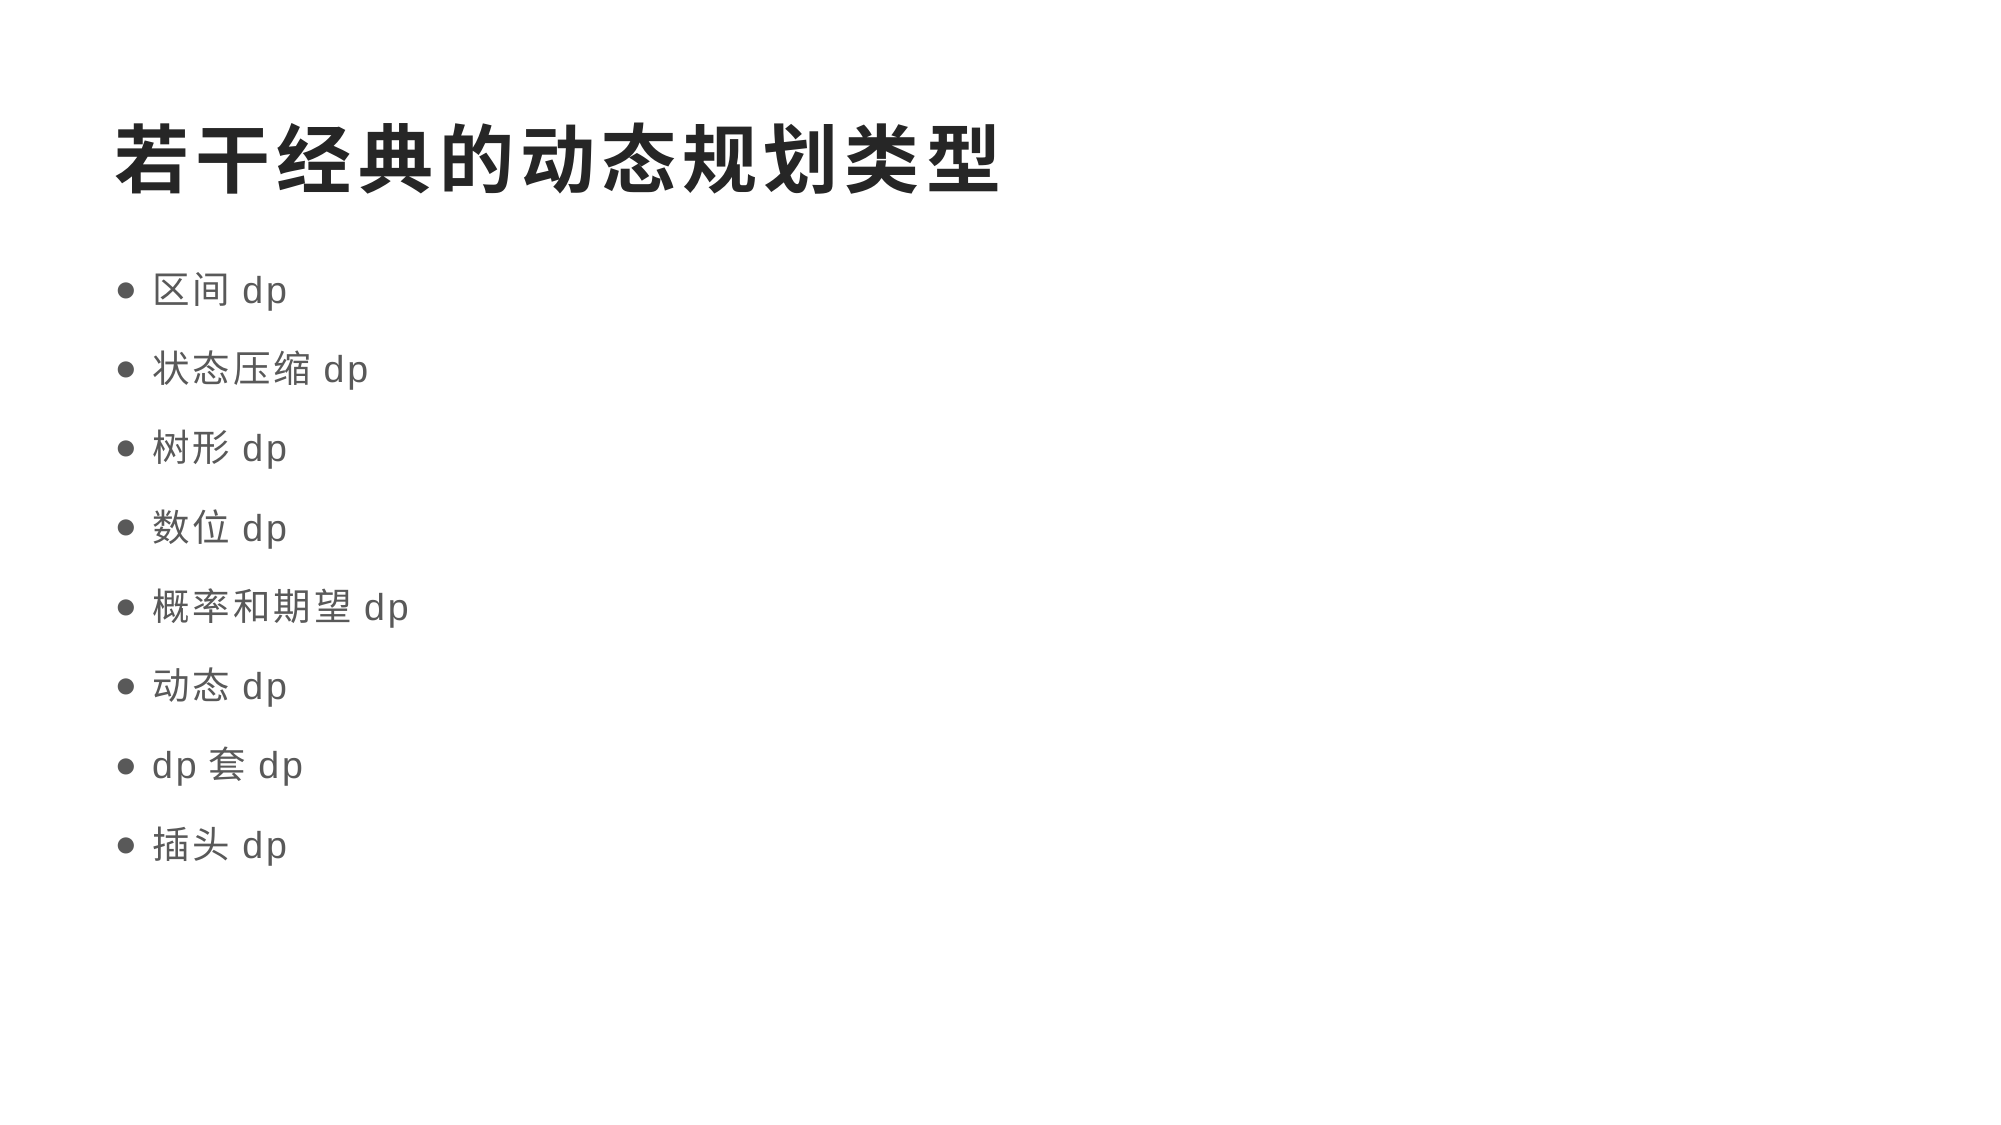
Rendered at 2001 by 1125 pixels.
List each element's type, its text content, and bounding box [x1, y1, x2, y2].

title 若干经典的动态规划类型 [99, 99, 1900, 216]
list 区间dp 状态压缩dp 树形dp 数位dp 概率和期望dp 动态dp dp套dp 插头dp [99, 244, 1900, 1026]
